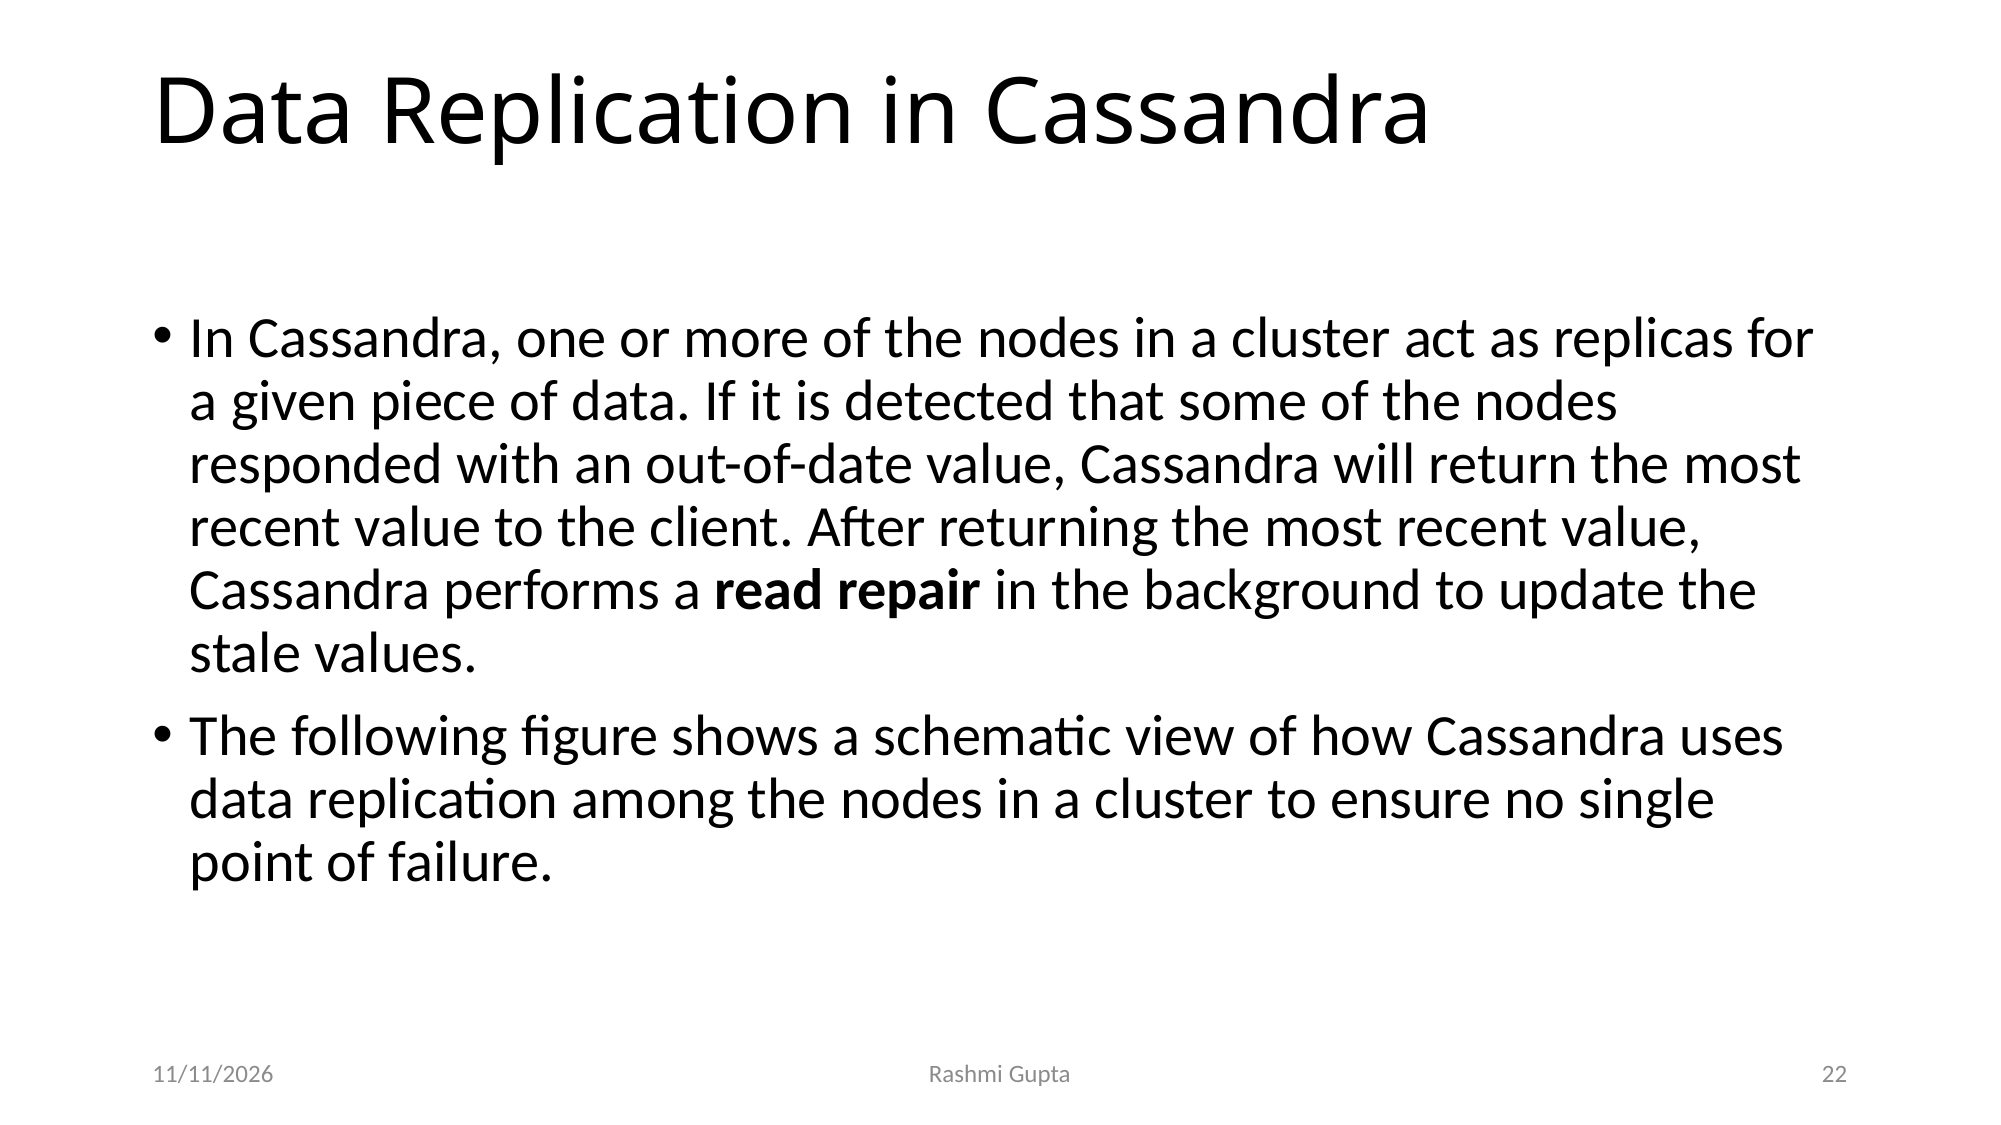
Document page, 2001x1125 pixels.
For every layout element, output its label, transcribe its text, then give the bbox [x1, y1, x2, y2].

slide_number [137, 1042, 588, 1103]
title Data Replication in Cassandra [137, 59, 1863, 278]
footer Rashmi Gupta [662, 1042, 1338, 1103]
list In Cassandra, one or more of the nodes in a cluster act as replicas for a given piece of data. If it is detected that some of the nodes responded with an out-of-date value, Cassandra will return the most recent value to the client. After returning the most recent value, Cassandra performs a read repair in the background to update the stale values. The following figure shows a schematic view of how Cassandra uses data replication among the nodes in a cluster to ensure no single point of failure. [137, 299, 1863, 1014]
slide_number 22 [1412, 1042, 1863, 1103]
